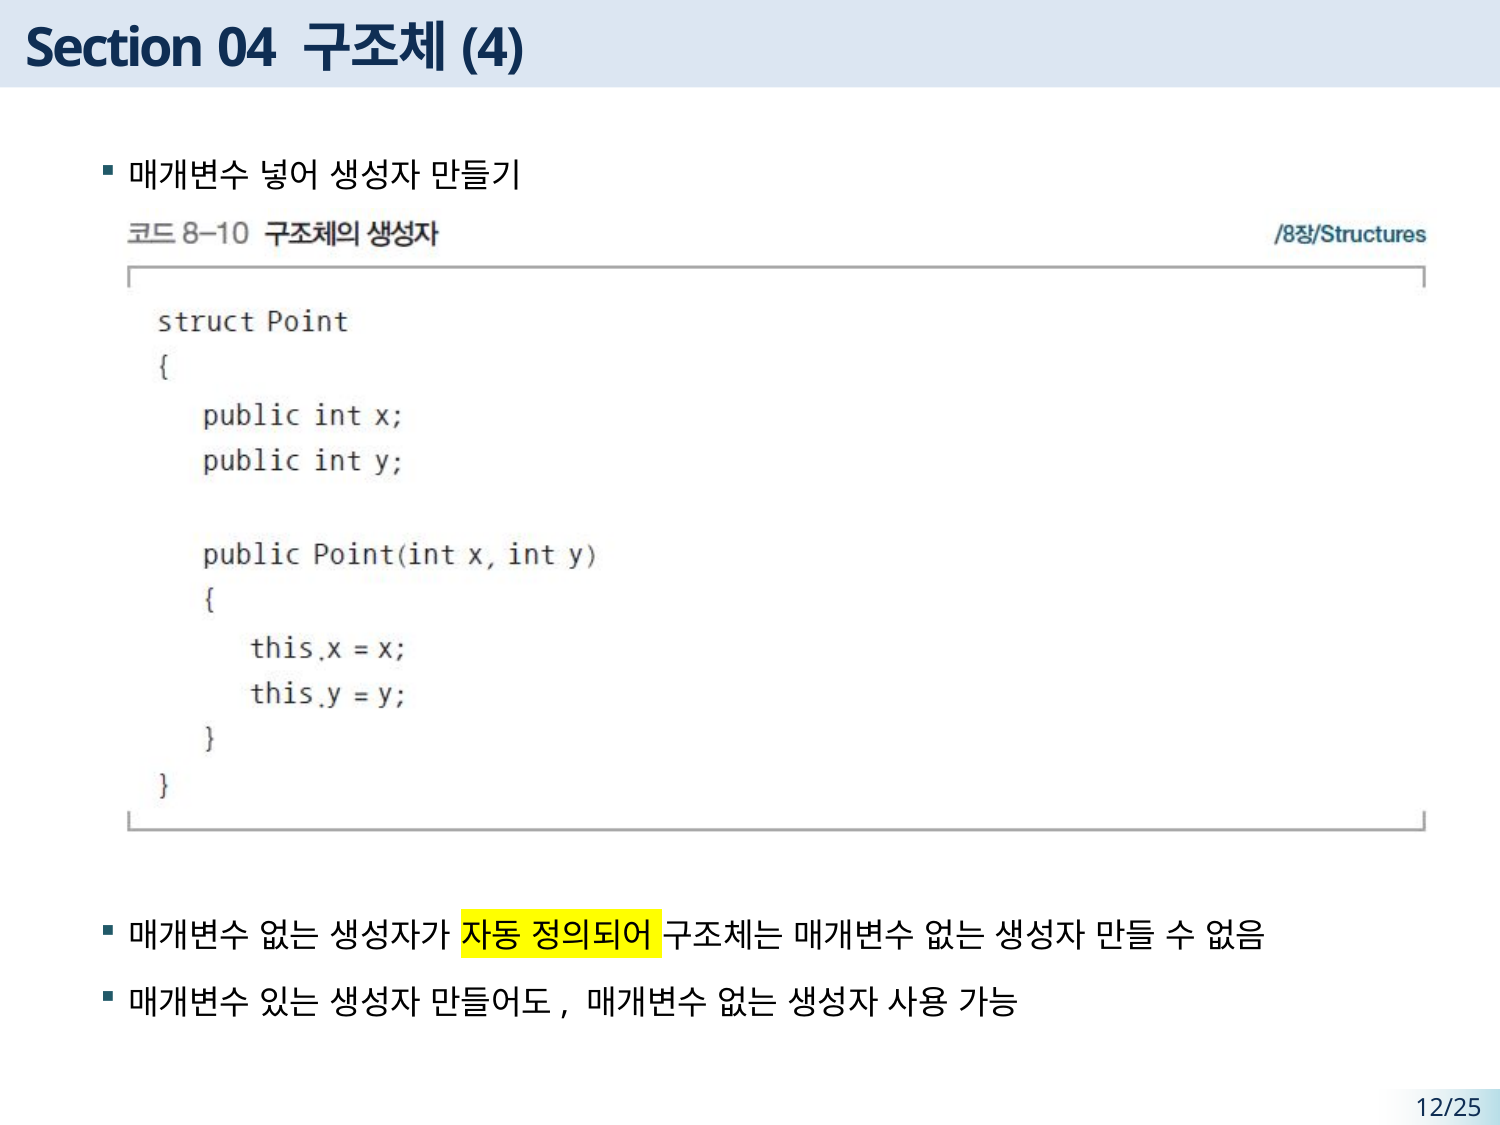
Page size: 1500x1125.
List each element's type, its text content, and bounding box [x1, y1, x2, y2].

picture [114, 207, 1438, 842]
list 매개변수 넣어 생성자 만들기 매개변수 없는 생성자가 자동 정의되어 구조체는 매개변수 없는 생성자 만들 수 없음 매개변수 있는 생성자 만들어도, 매개변수 없는 생성자 사용 가능 [10, 126, 1481, 1057]
title Section 04 구조체(4) [10, 5, 1288, 84]
